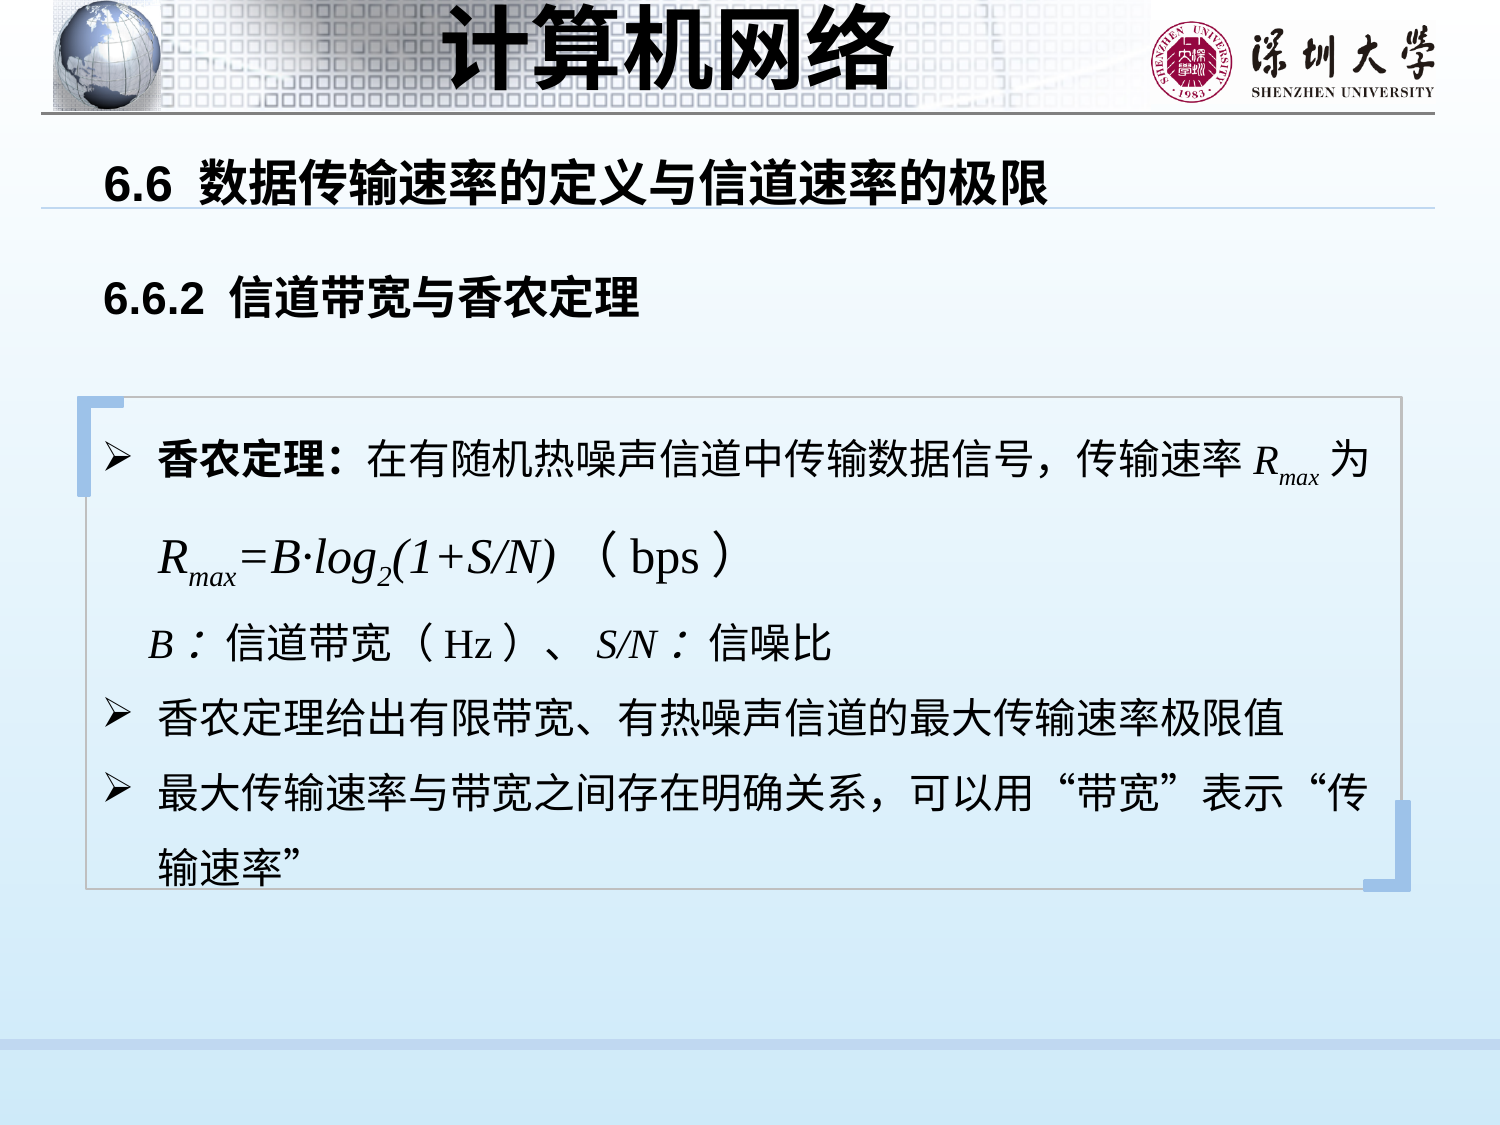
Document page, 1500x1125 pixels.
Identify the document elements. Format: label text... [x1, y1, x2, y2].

text_box 6.6 数据传输速率的定义与信道速率的极限 [88, 113, 1400, 208]
text_box 6.6.2 信道带宽与香农定理 [88, 233, 1400, 332]
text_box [77, 396, 1411, 892]
picture [53, 1, 1436, 111]
